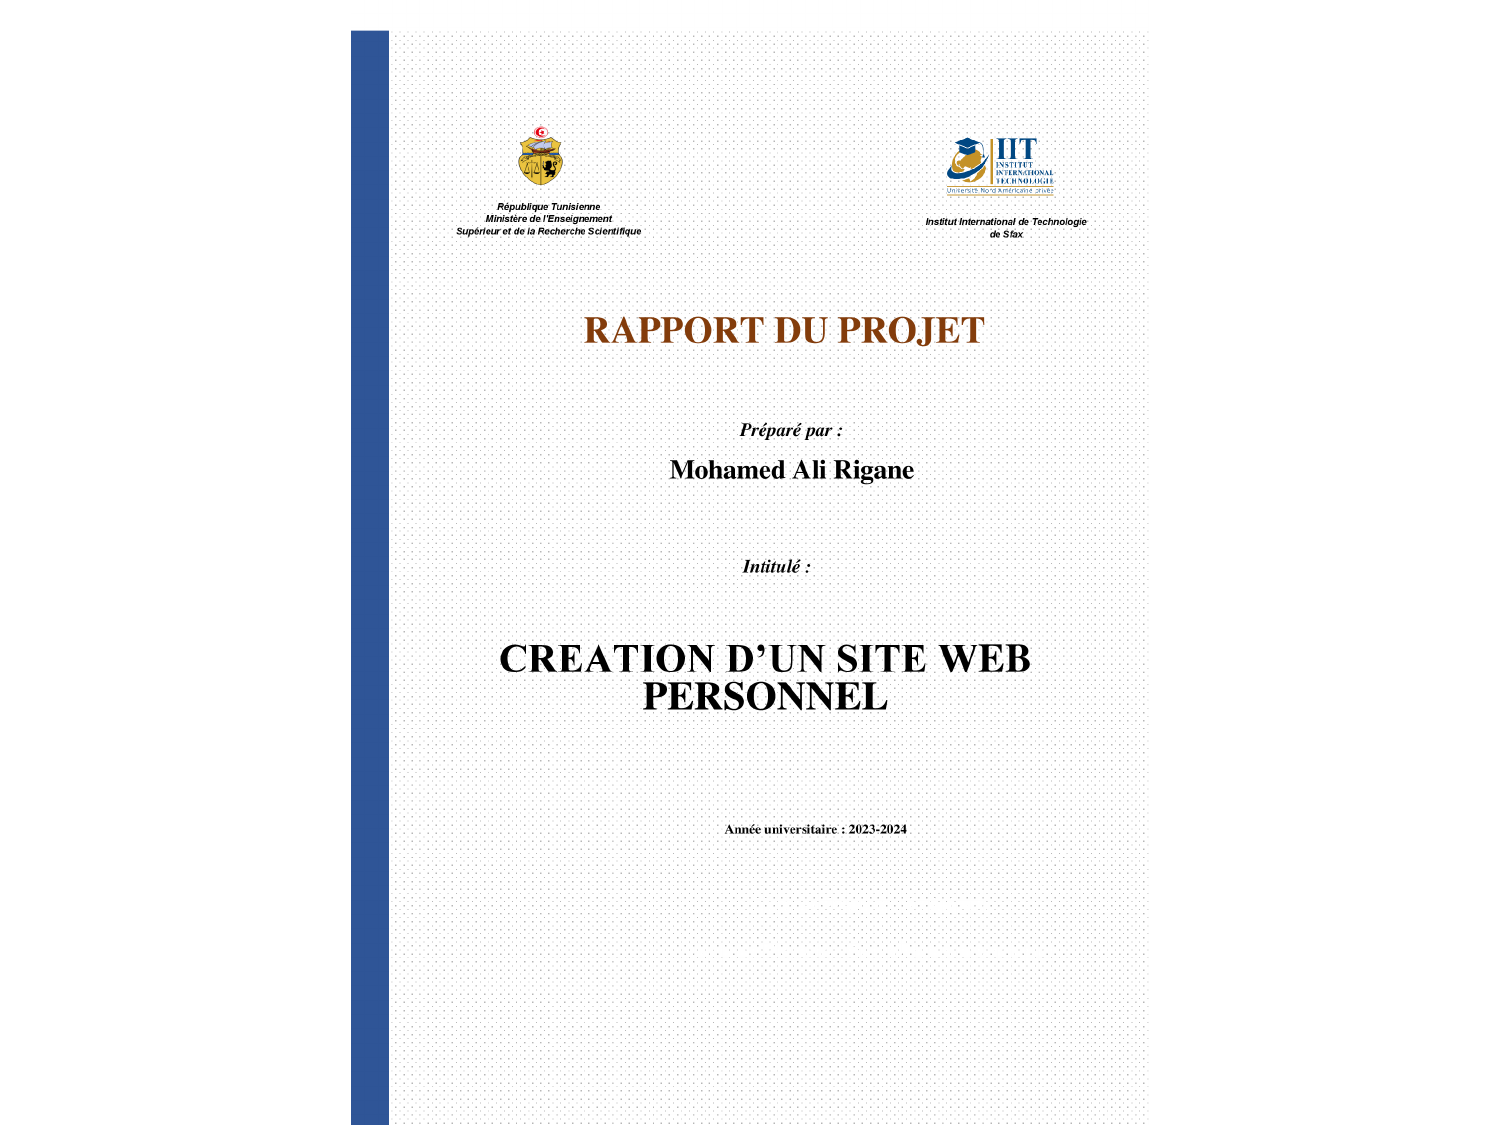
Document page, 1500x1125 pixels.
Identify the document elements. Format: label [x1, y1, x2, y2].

picture [350, 0, 1150, 1125]
